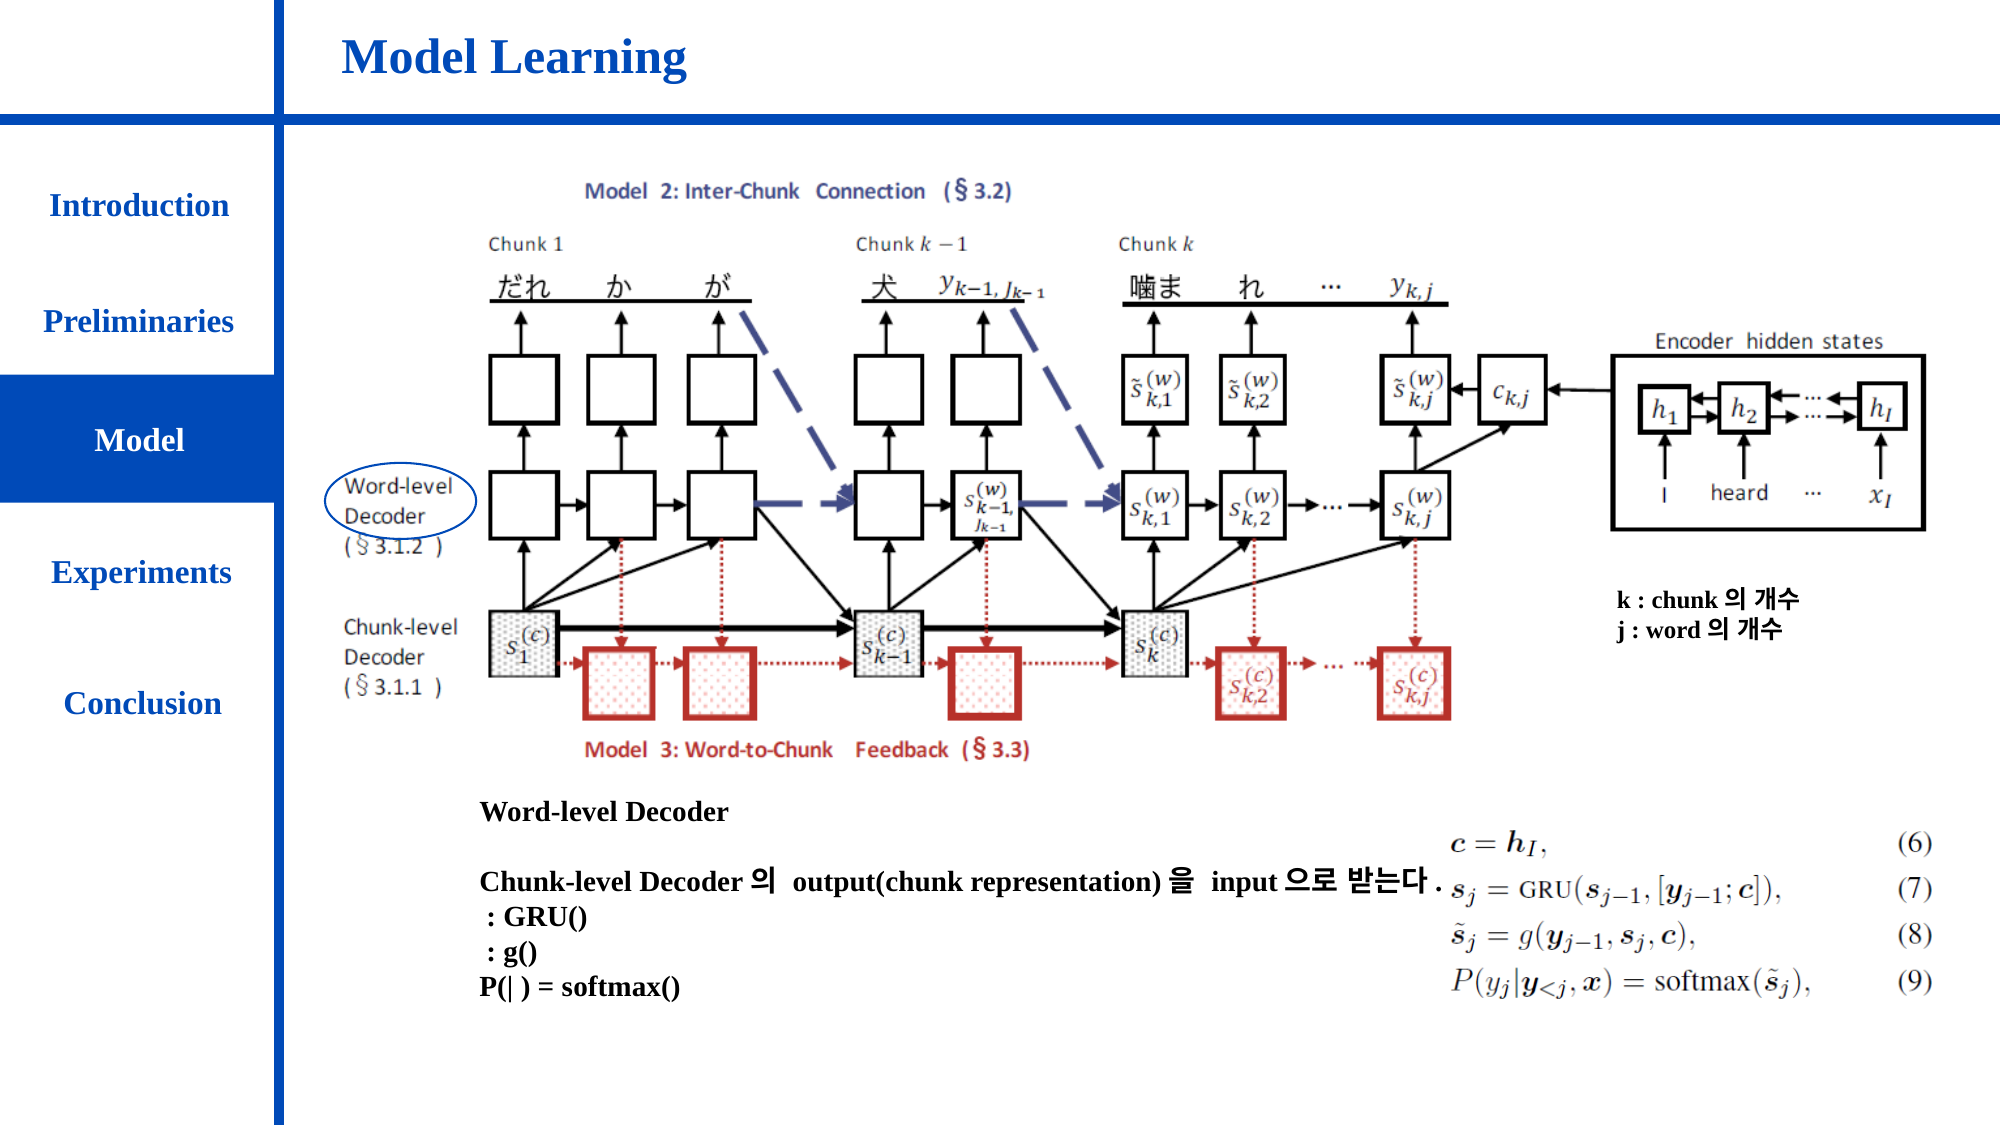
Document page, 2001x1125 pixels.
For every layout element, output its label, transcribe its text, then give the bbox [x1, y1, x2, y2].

text_box Model Learning [326, 16, 703, 92]
picture [1445, 825, 1940, 1001]
text_box [323, 483, 332, 519]
text_box Introduction [34, 175, 245, 231]
text_box Experiments [36, 543, 248, 598]
picture [332, 157, 1938, 773]
text_box Preliminaries [28, 292, 250, 347]
text_box Conclusion [48, 673, 238, 729]
text_box Model [79, 411, 201, 466]
text_box [0, 374, 274, 504]
